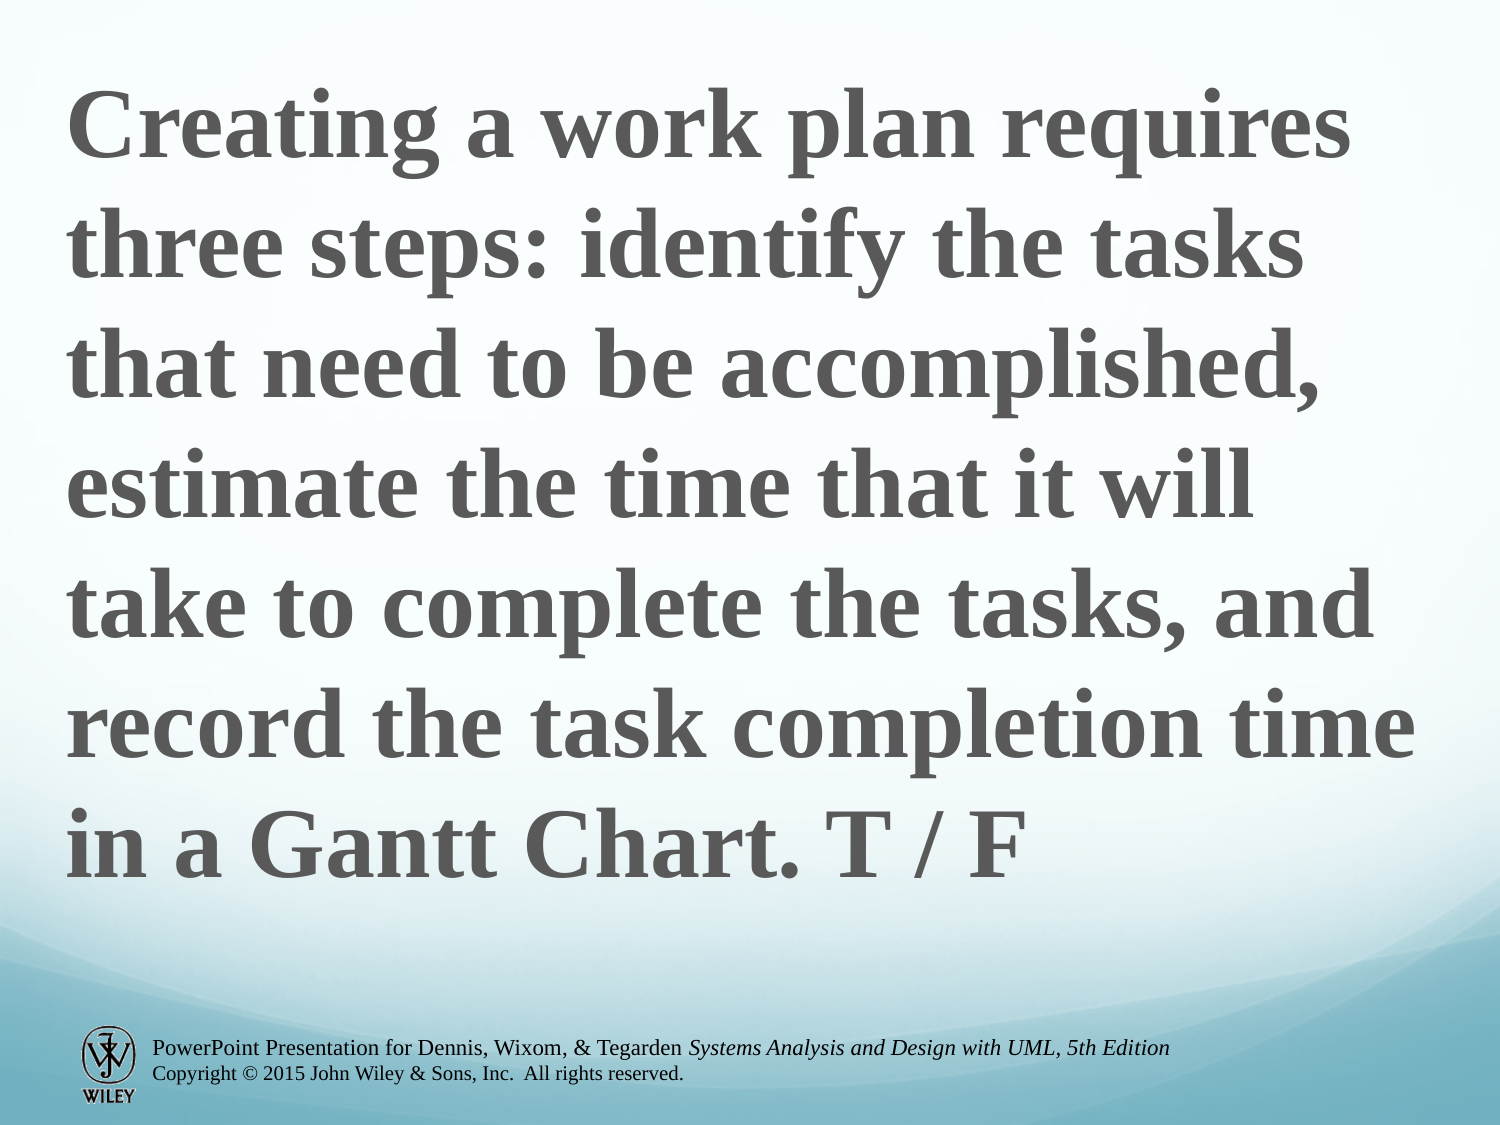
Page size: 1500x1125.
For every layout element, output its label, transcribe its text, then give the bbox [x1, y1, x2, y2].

list Creating a work plan requires three steps: identify the tasks that need to be accomplished, estimate the time that it will take to complete the tasks, and record the task completion time in a Gantt Chart. T / F [49, 49, 1476, 976]
picture [78, 1024, 138, 1105]
